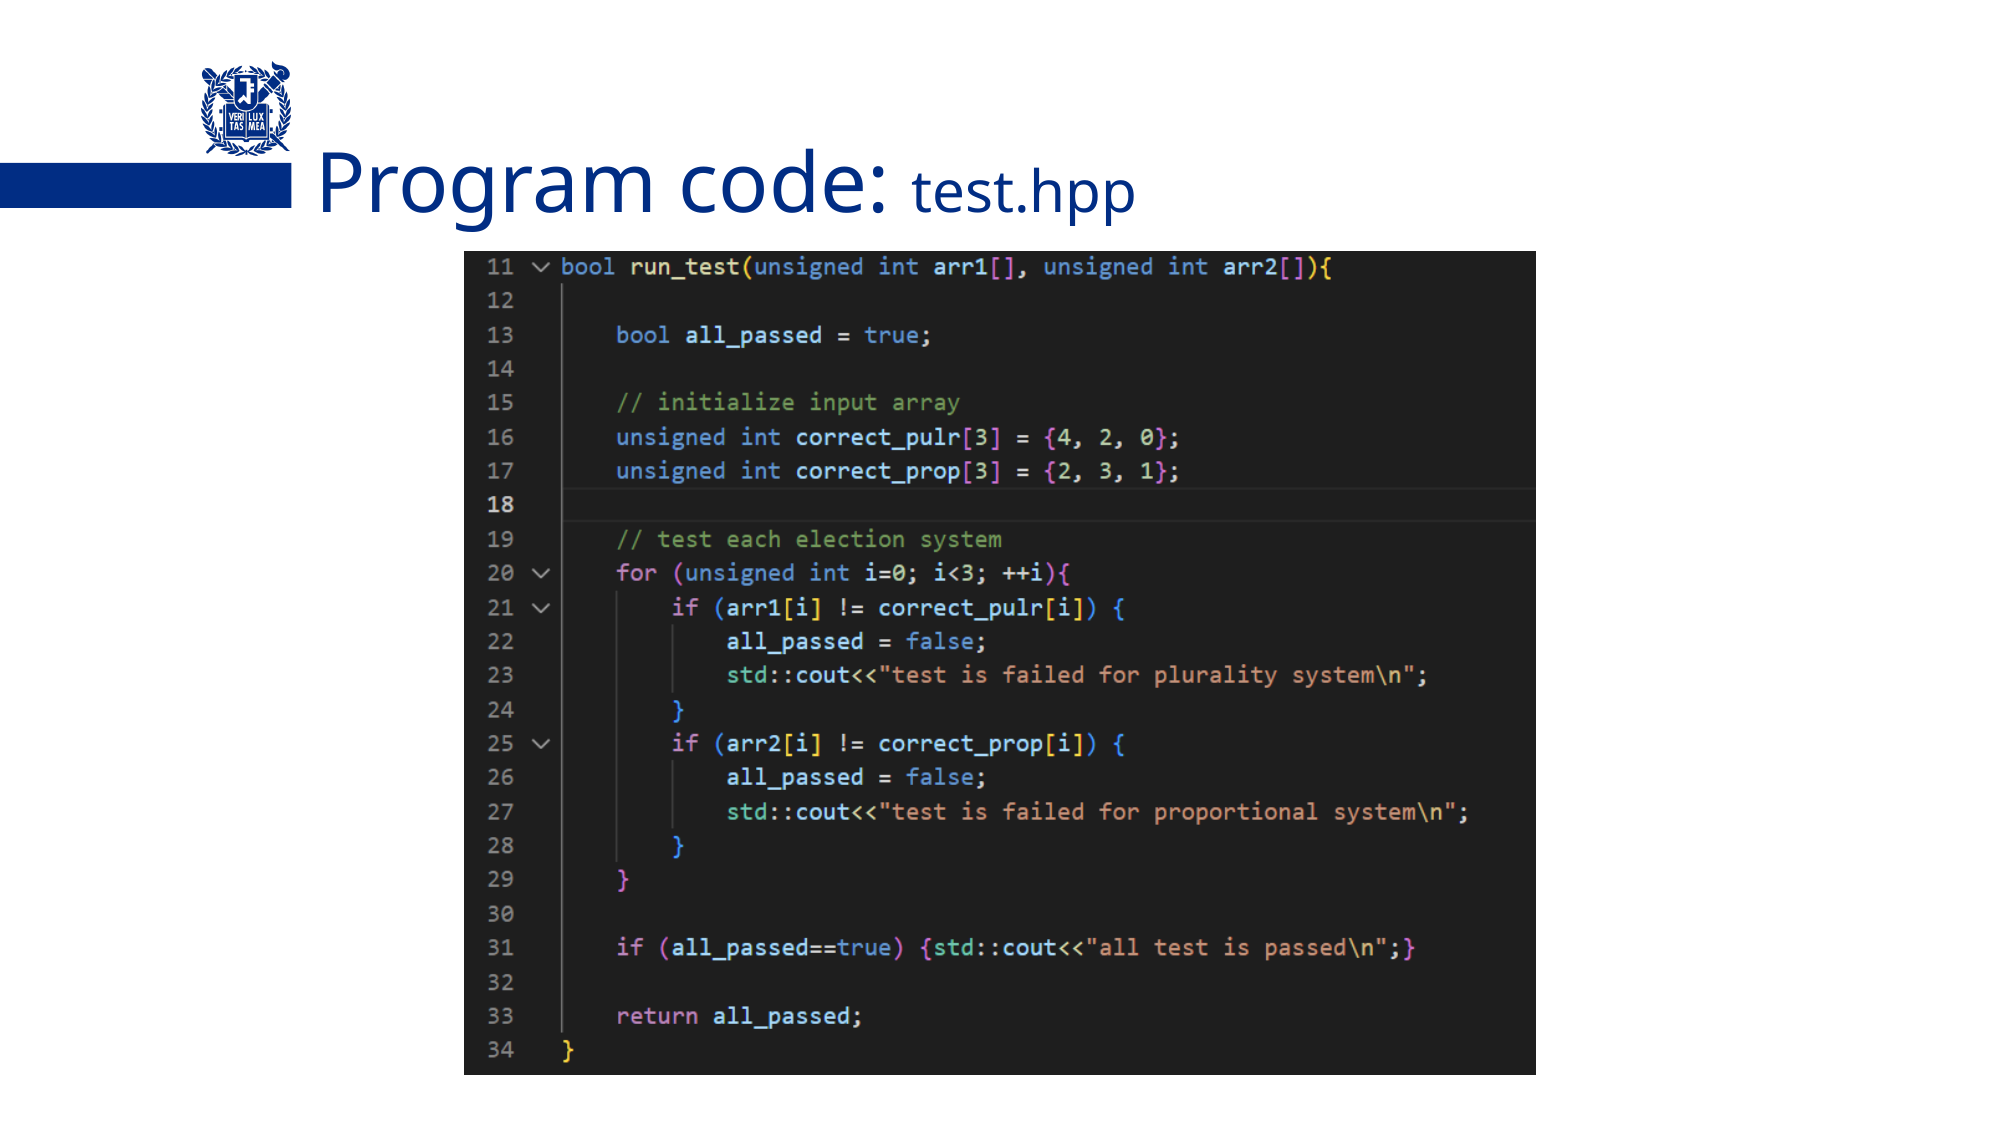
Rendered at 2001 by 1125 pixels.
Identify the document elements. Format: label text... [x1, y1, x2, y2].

picture [200, 56, 292, 160]
text_box Program code: test.hpp [313, 126, 1903, 229]
text_box [0, 162, 292, 208]
picture [464, 251, 1536, 1075]
